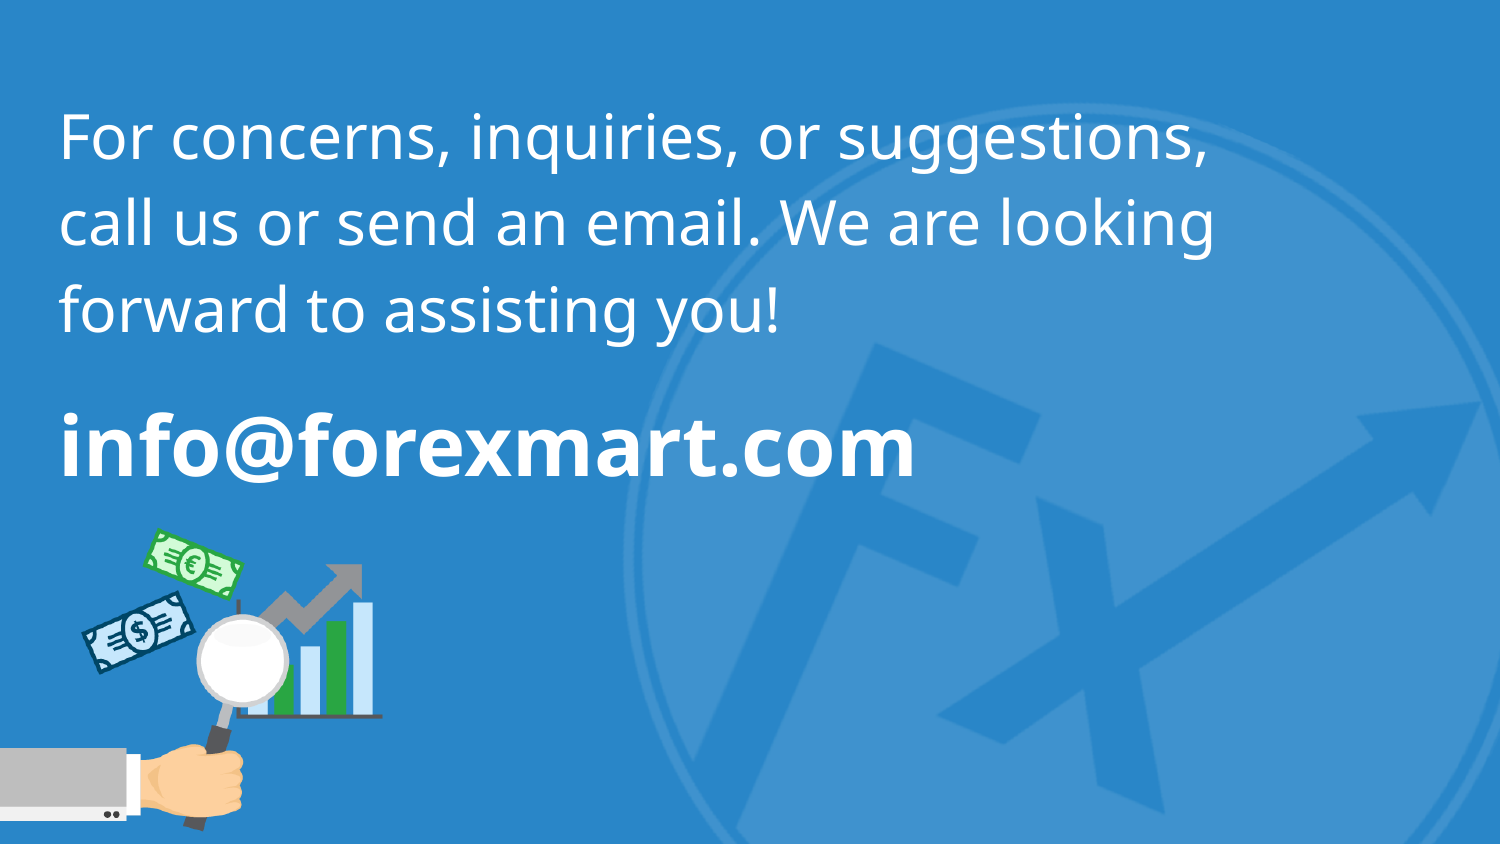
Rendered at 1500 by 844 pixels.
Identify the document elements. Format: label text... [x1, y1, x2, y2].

subtitle For concerns, inquiries, or suggestions, call us or send an email. We are looking forward to assisting you! info@forexmart.com [43, 71, 1249, 572]
picture [0, 0, 1500, 844]
